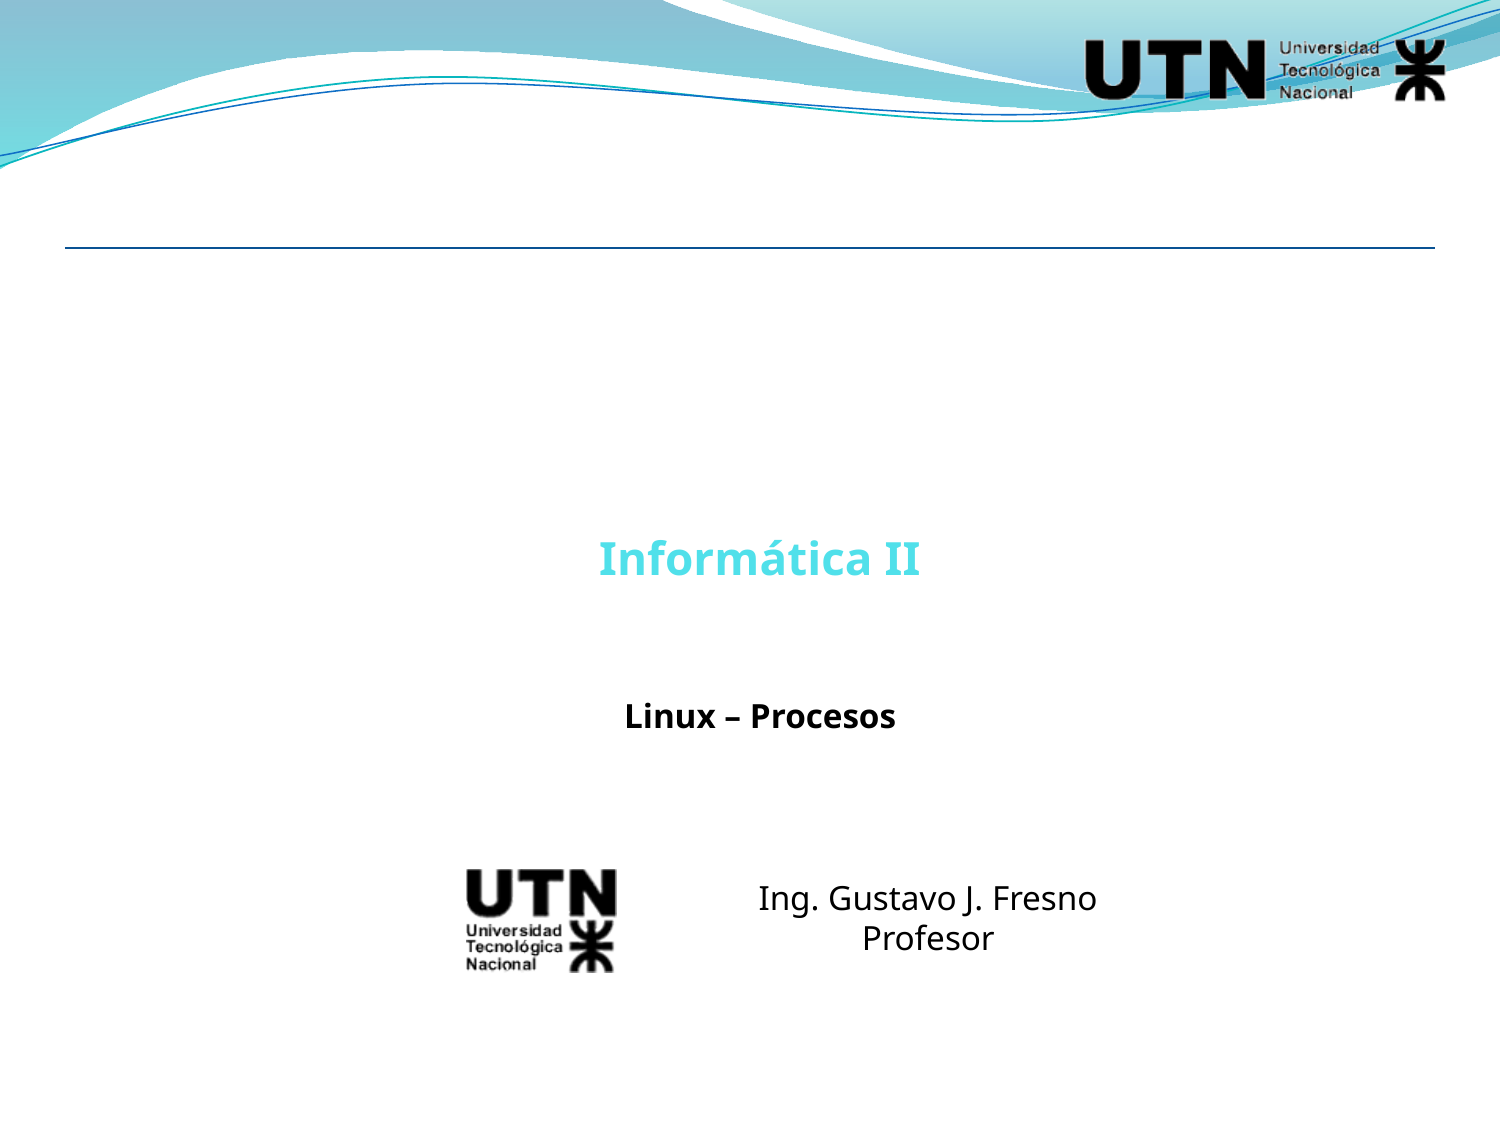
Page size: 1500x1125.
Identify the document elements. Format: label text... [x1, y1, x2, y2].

title Informática II Linux – Procesos [223, 526, 1300, 776]
text_box Ing. Gustavo J. Fresno Profesor [743, 869, 1113, 965]
picture [466, 869, 617, 973]
picture [1080, 30, 1451, 110]
